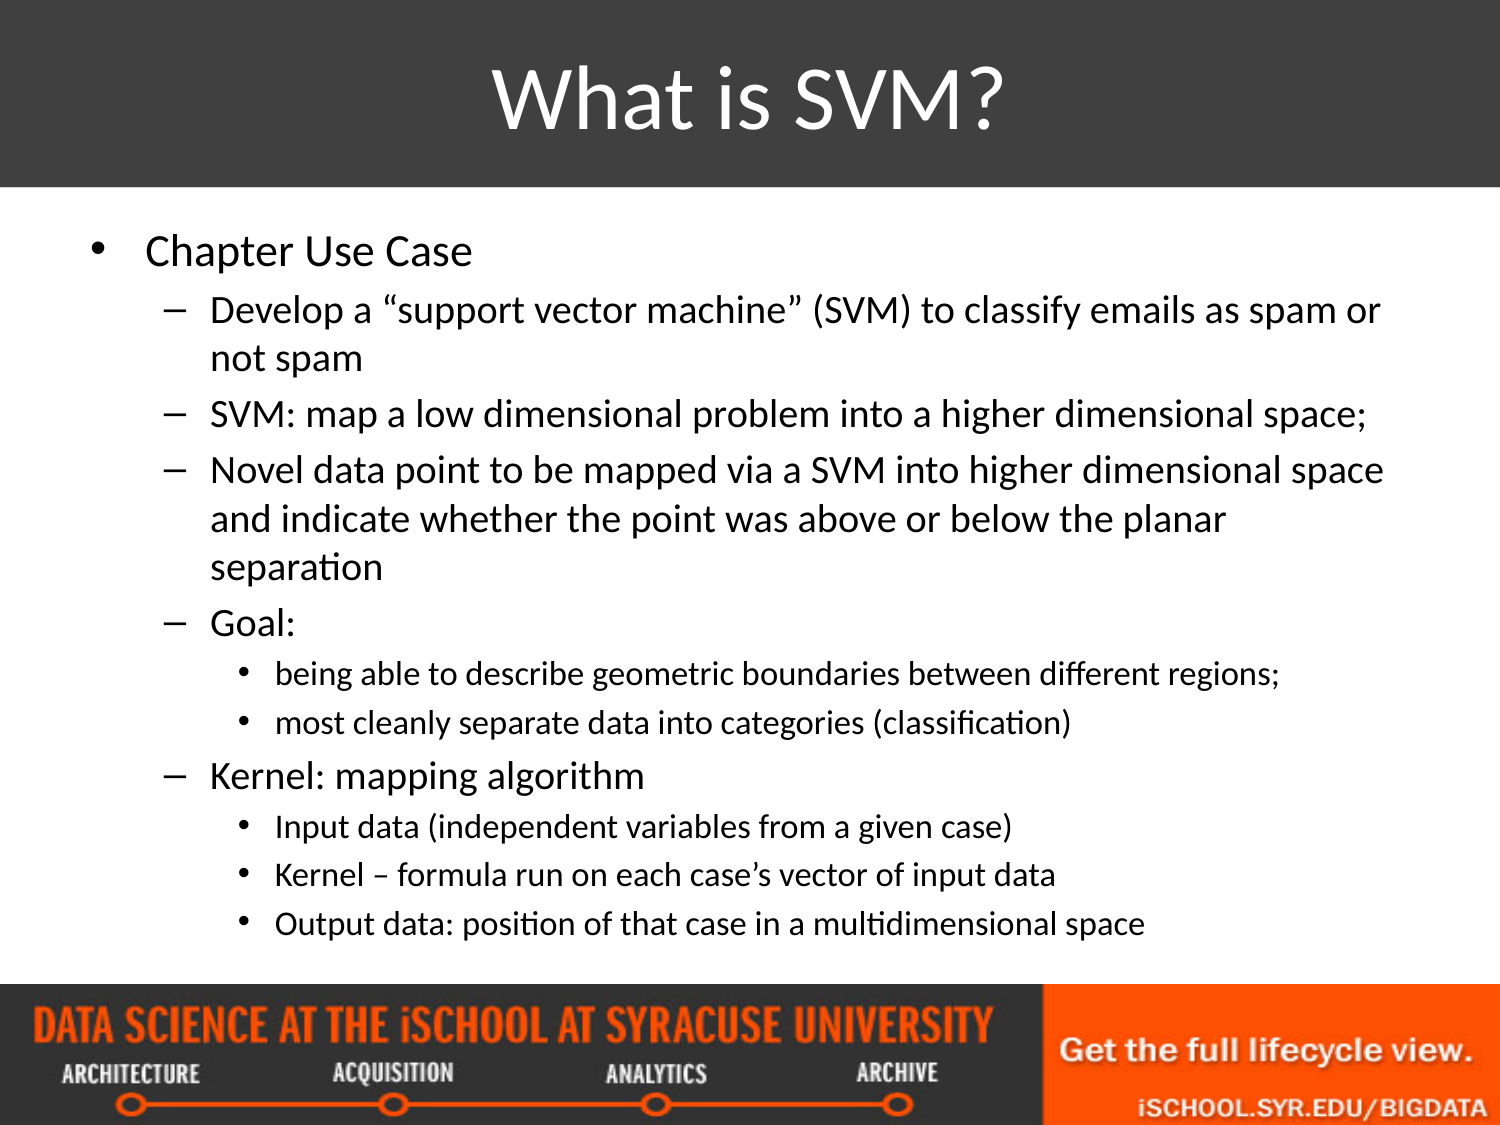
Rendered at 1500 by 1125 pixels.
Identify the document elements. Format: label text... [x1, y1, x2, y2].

title What is SVM? [0, 0, 1500, 188]
picture [0, 984, 1500, 1125]
list Chapter Use Case Develop a “support vector machine” (SVM) to classify emails as spam or not spam SVM: map a low dimensional problem into a higher dimensional space; Novel data point to be mapped via a SVM into higher dimensional space and indicate whether the point was above or below the planar separation Goal: being able to describe geometric boundaries between different regions; most cleanly separate data into categories (classification) Kernel: mapping algorithm Input data (independent variables from a given case) Kernel – formula run on each case’s vector of input data Output data: position of that case in a multidimensional space [75, 212, 1425, 955]
